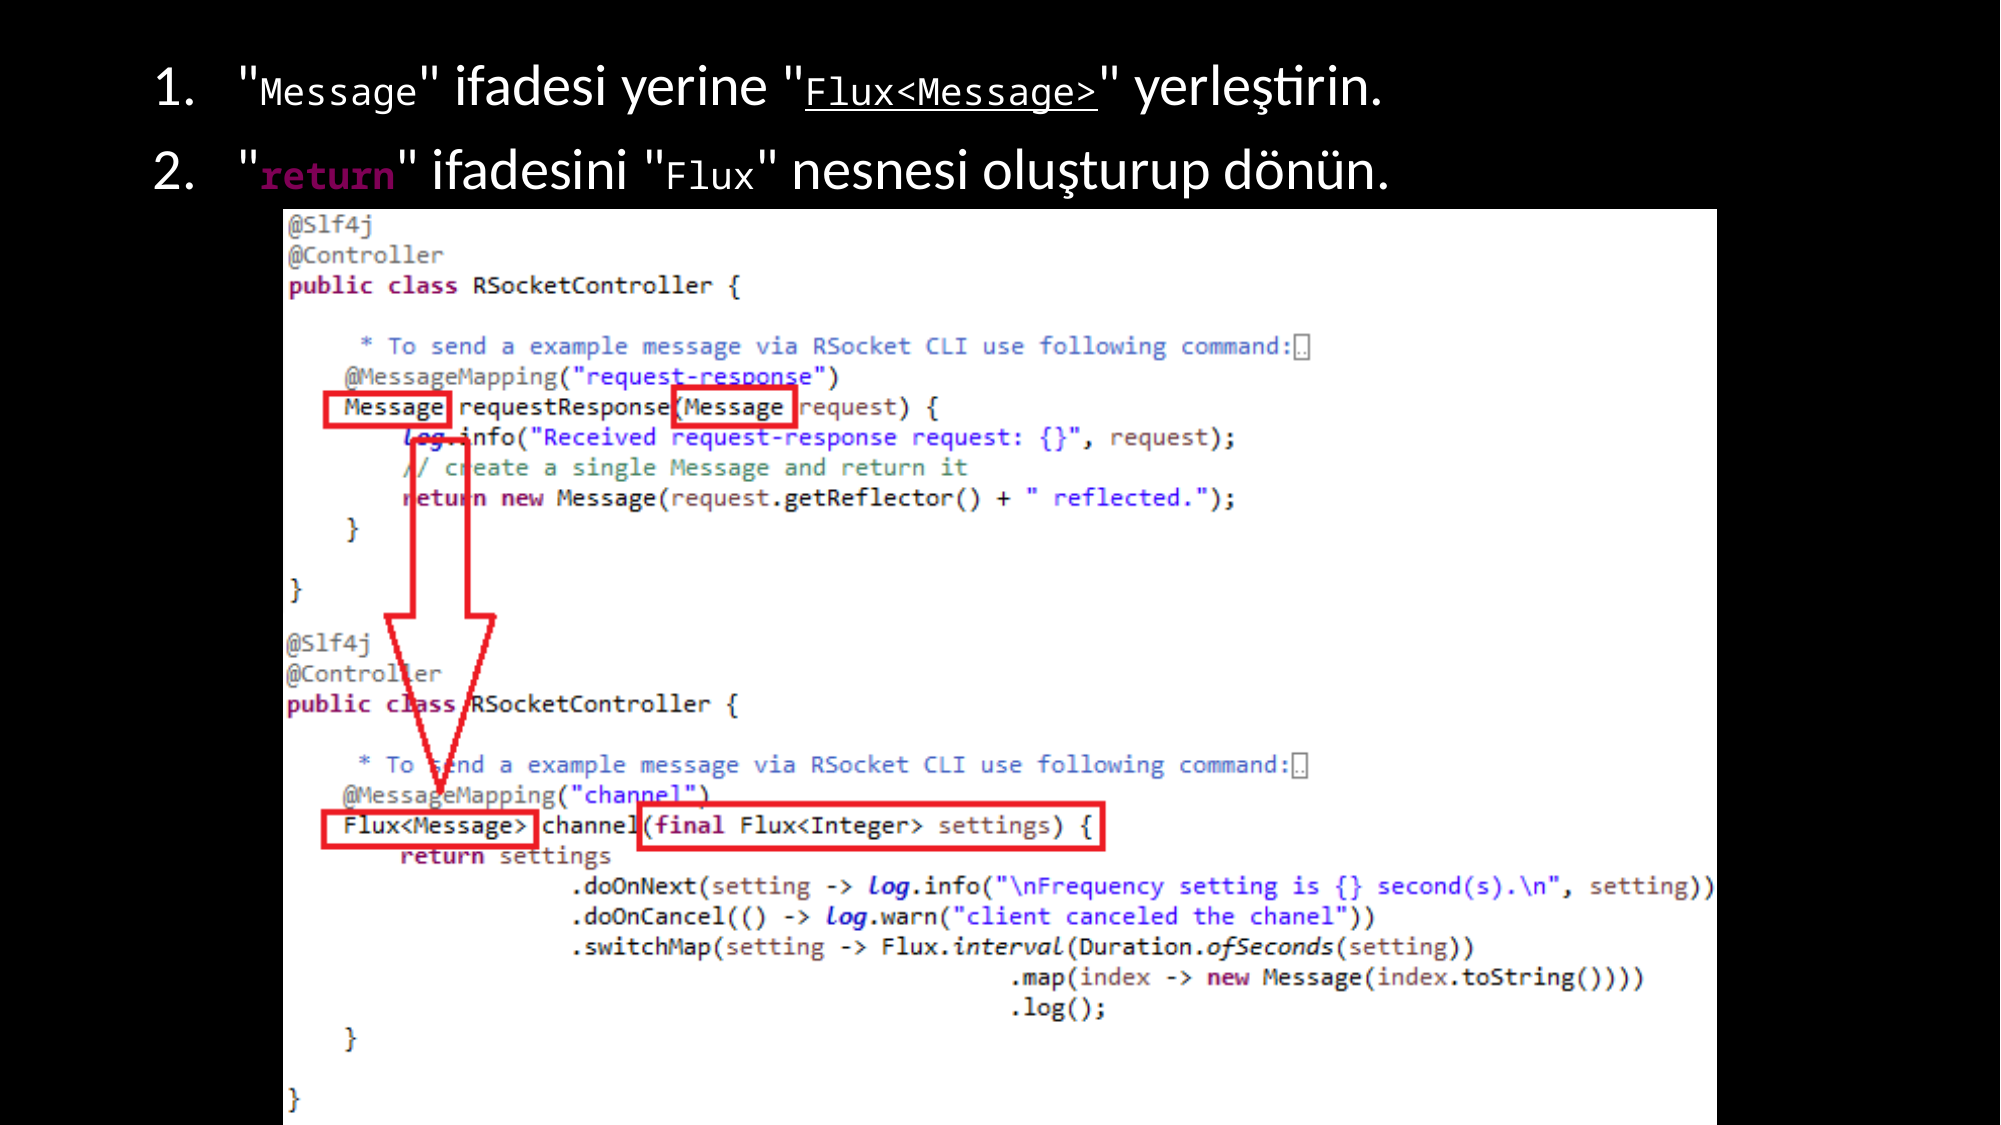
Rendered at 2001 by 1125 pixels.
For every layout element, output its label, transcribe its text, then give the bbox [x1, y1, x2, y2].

list "Message" ifadesi yerine "Flux<Message>" yerleştirin. "return" ifadesini "Flux" nesnesi oluşturup dönün. [137, 47, 1863, 1014]
picture [283, 209, 1717, 1125]
